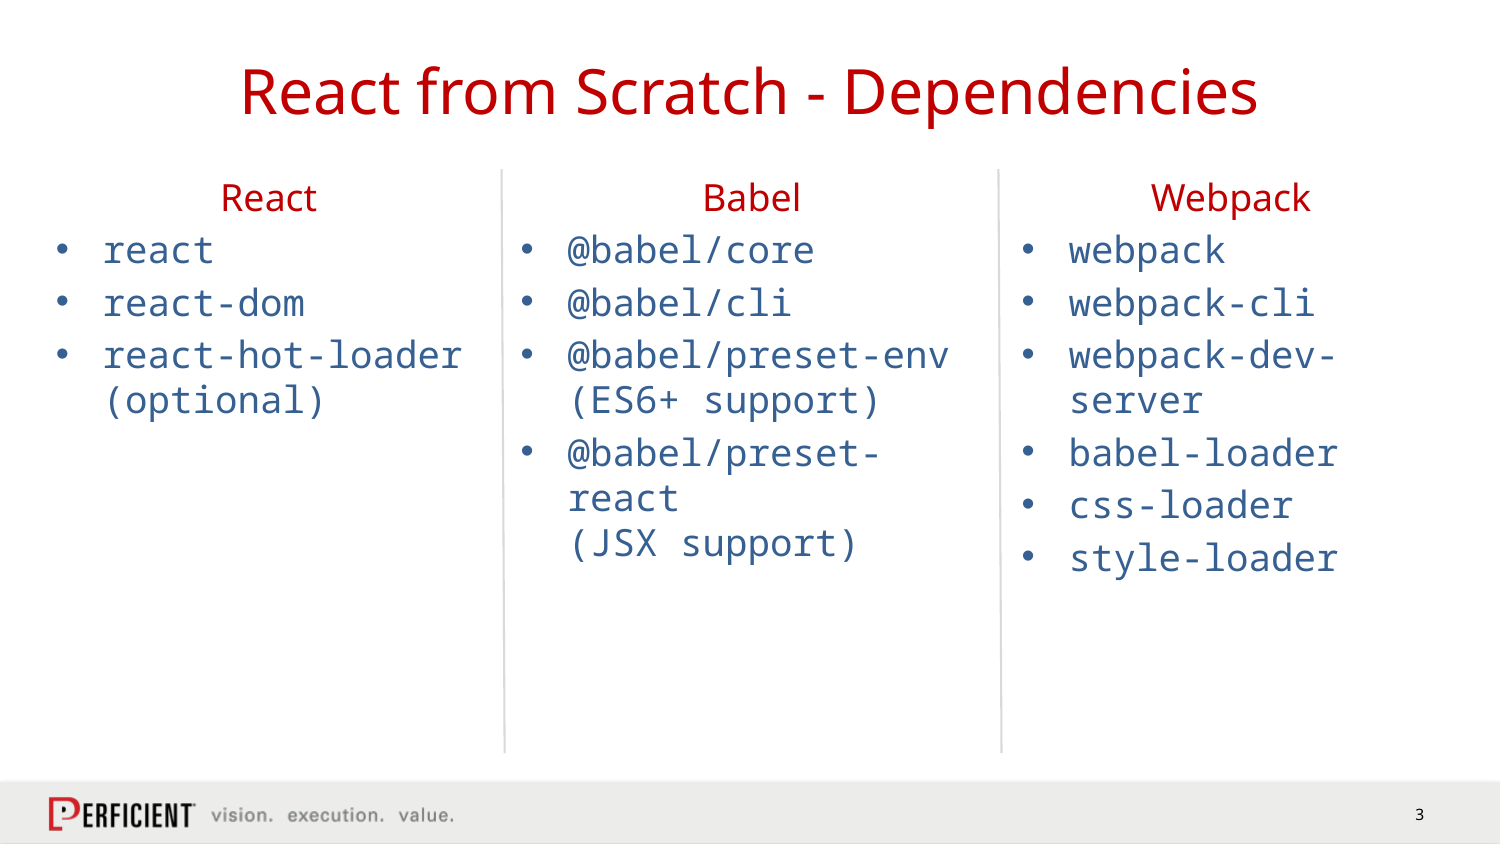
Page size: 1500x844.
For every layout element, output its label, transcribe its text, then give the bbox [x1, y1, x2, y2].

title React from Scratch - Dependencies [0, 45, 1500, 141]
list Webpack webpack webpack-cli webpack-dev-server babel-loader css-loader style-loader [1006, 166, 1456, 498]
list React react react-dom react-hot-loader (optional) [40, 166, 497, 498]
picture [43, 789, 459, 841]
list Babel @babel/core @babel/cli @babel/preset-env (ES6+ support) @babel/preset-react (JSX support) [505, 166, 998, 710]
